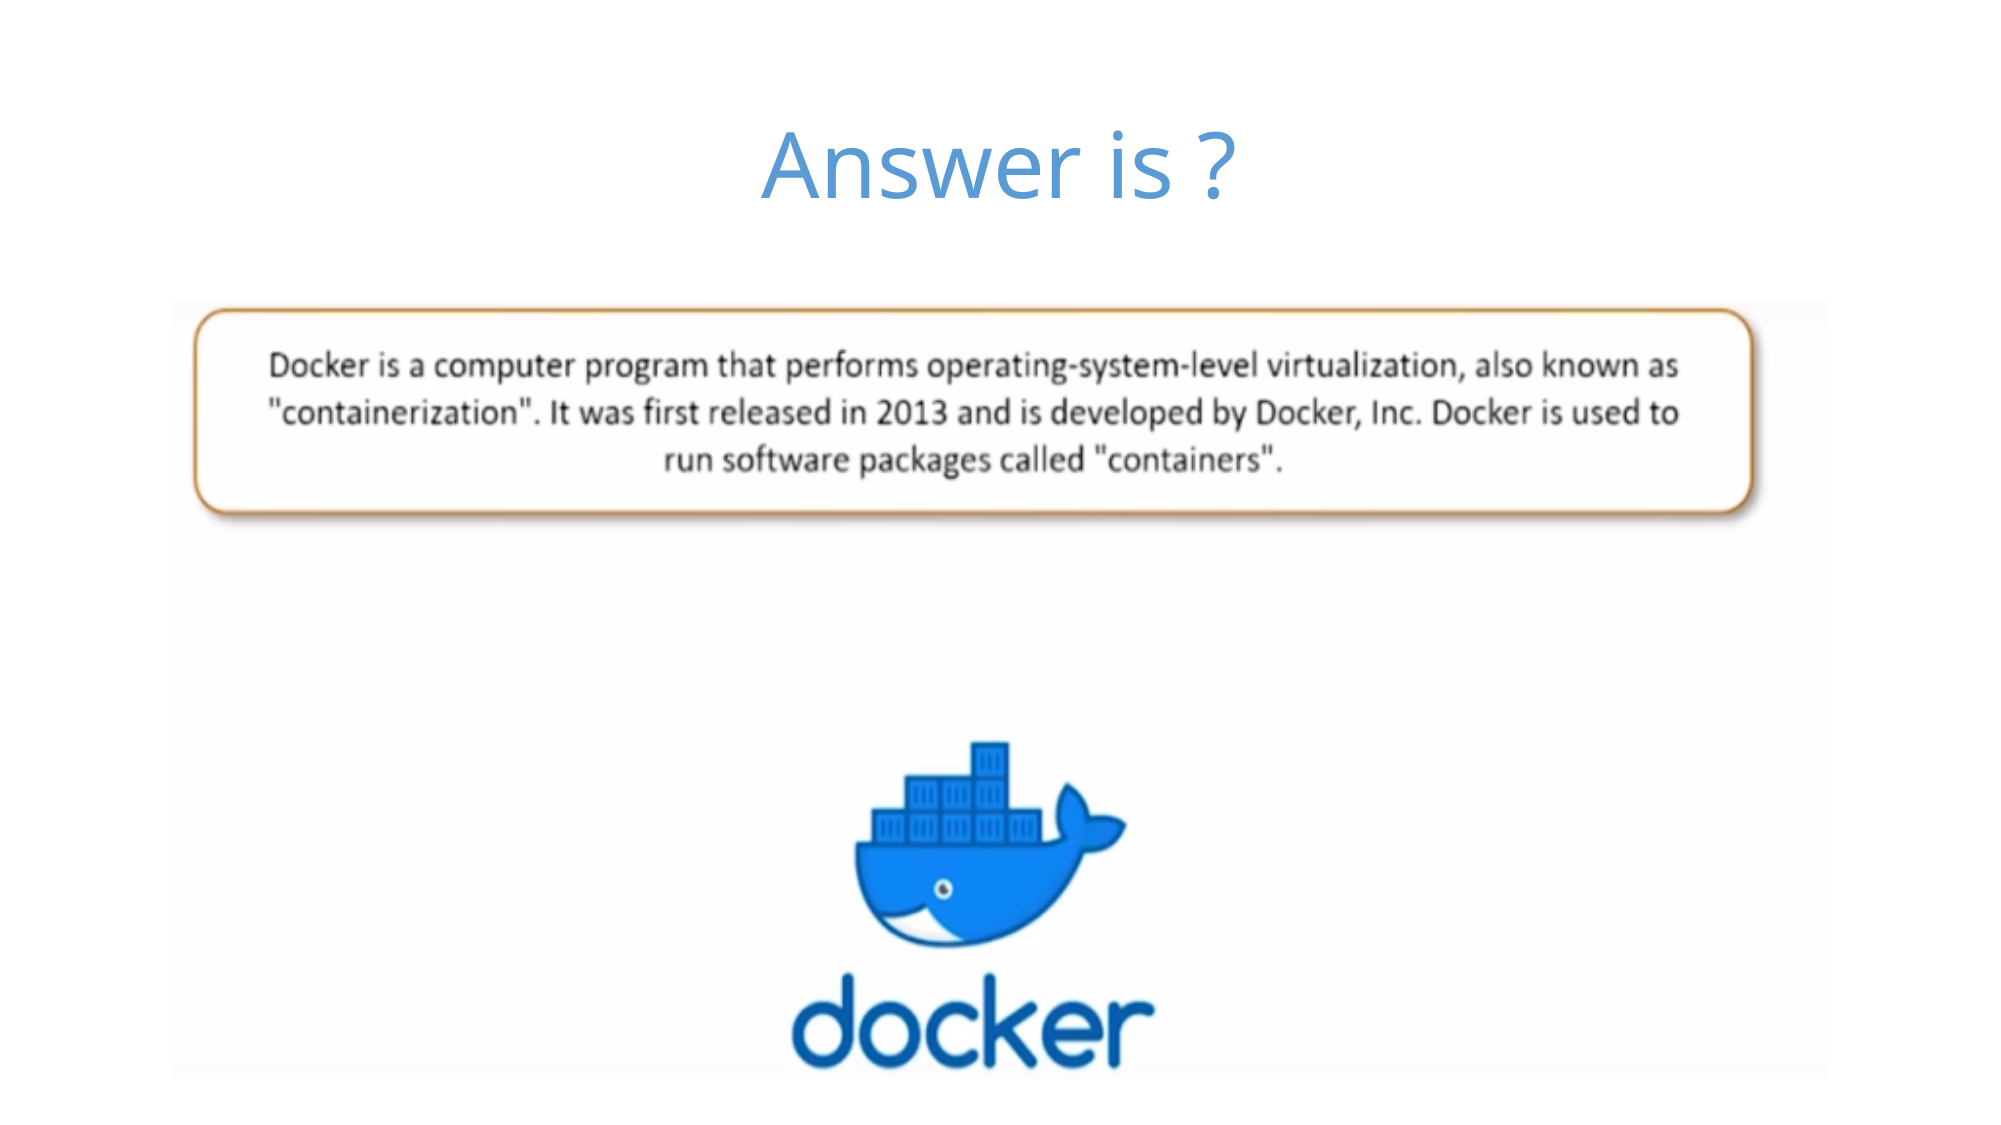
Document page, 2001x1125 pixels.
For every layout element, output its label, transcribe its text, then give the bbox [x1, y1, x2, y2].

title Answer is ? [137, 59, 1863, 278]
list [172, 303, 1828, 1078]
